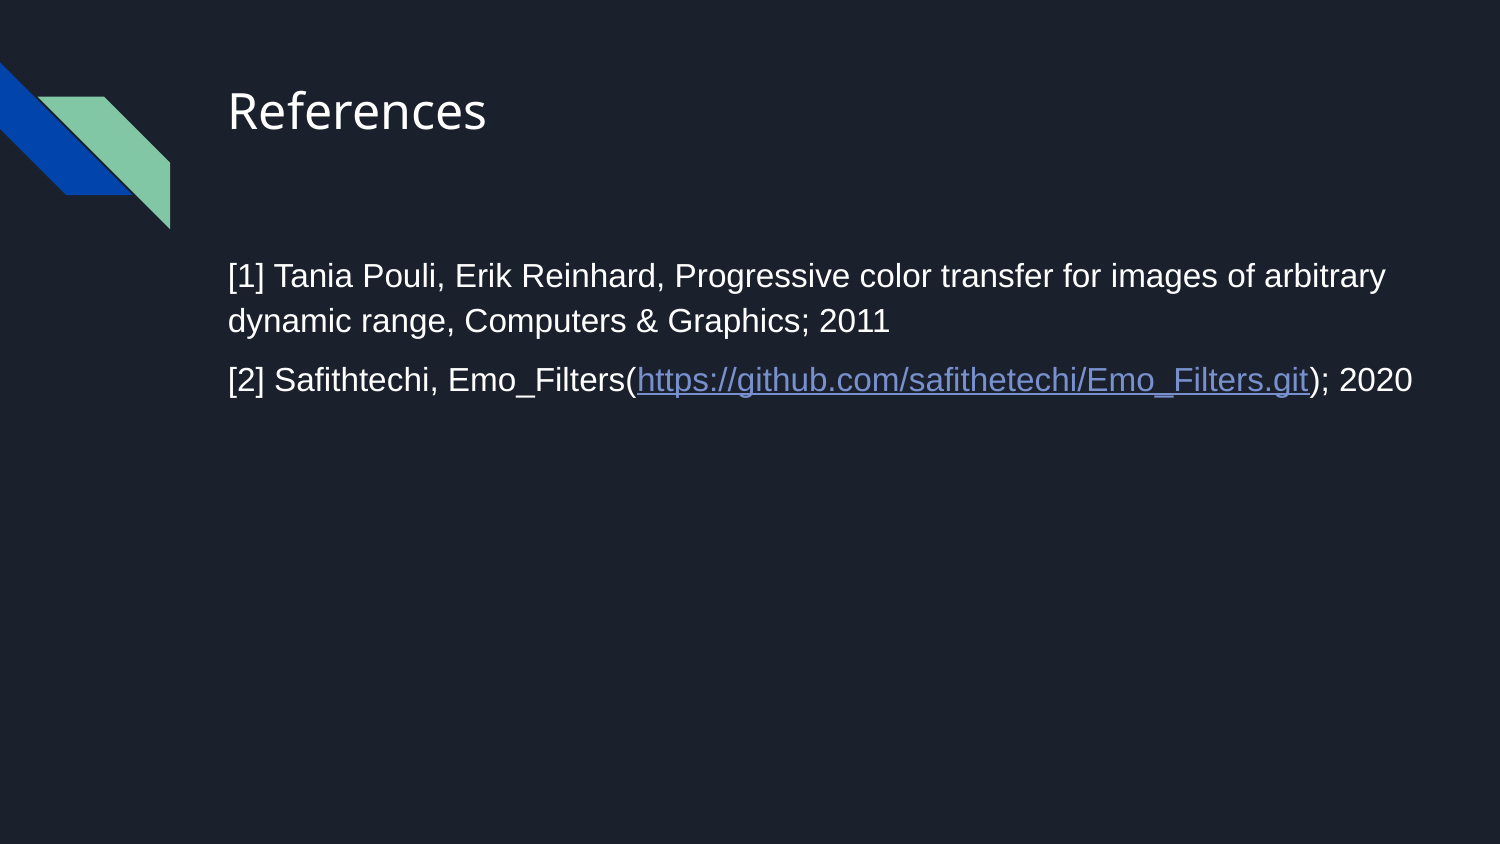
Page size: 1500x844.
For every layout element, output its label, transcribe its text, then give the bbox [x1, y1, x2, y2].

list [1] Tania Pouli, Erik Reinhard, Progressive color transfer for images of arbitrary dynamic range, Computers & Graphics; 2011 [2] Safithtechi, Emo_Filters(https://github.com/safithetechi/Emo_Filters.git); 2020 [212, 232, 1443, 711]
title References [212, 64, 1368, 215]
